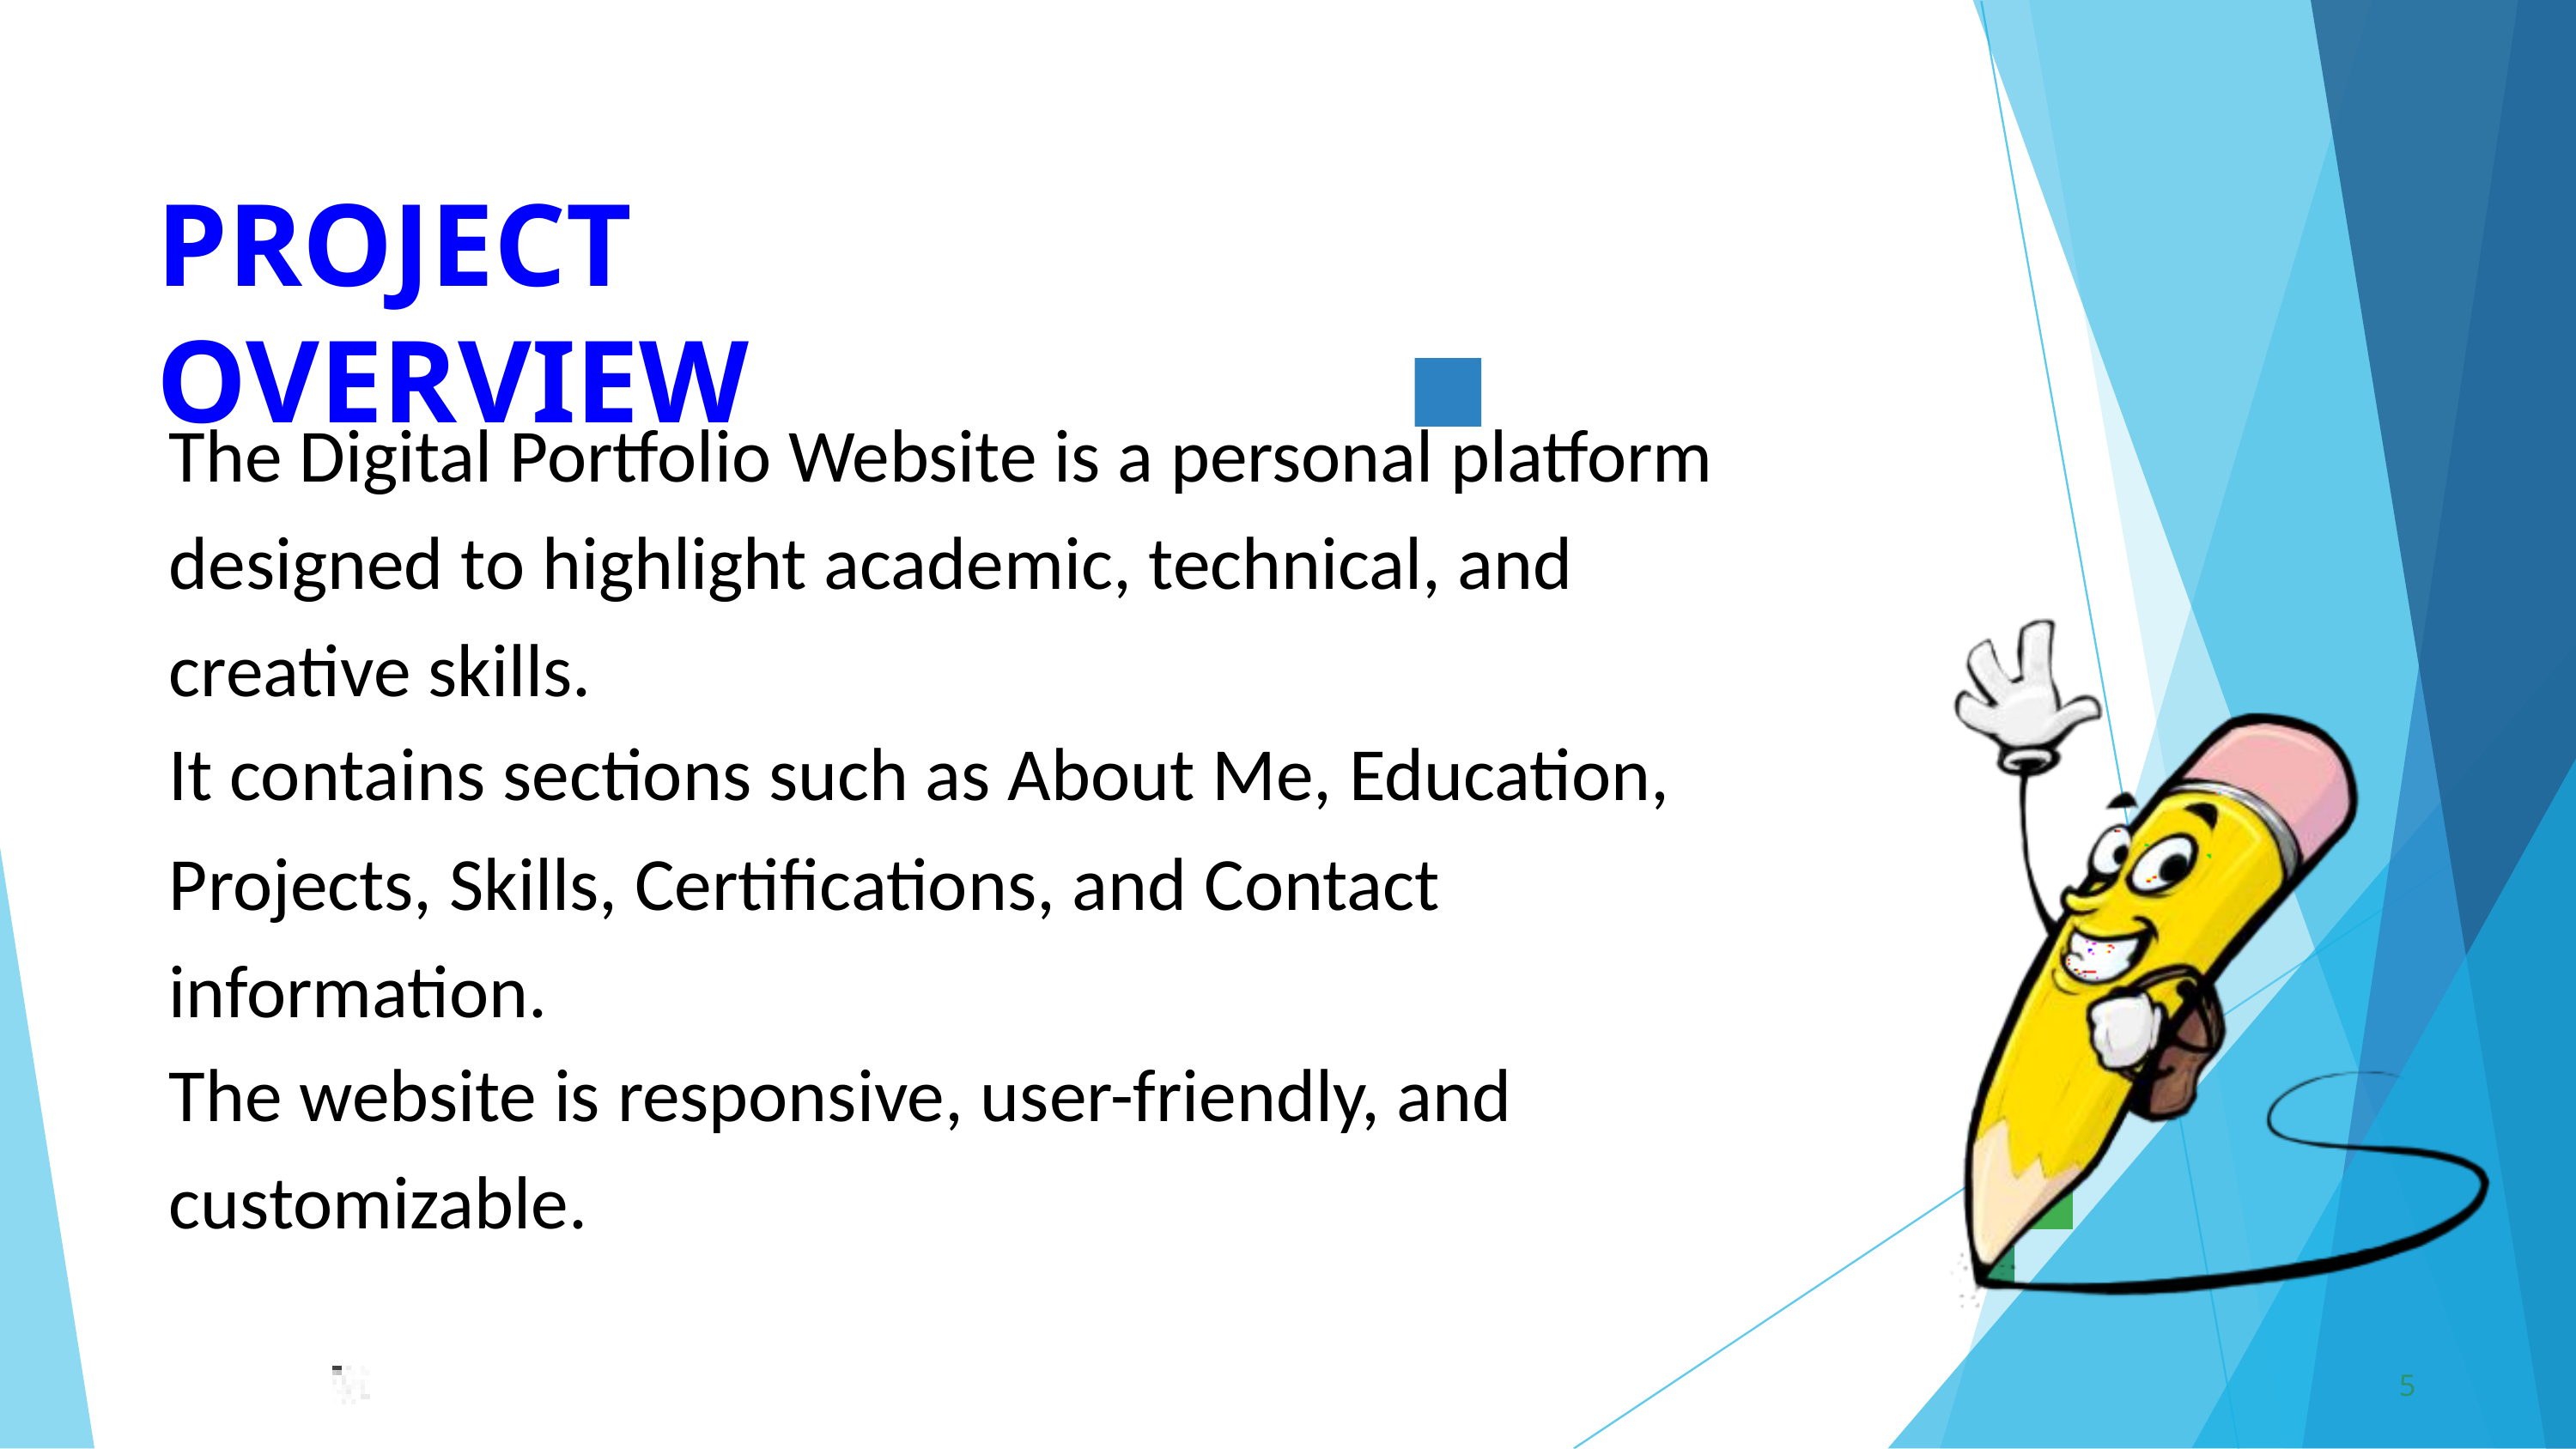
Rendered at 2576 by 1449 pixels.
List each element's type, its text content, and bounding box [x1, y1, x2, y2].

title PROJECT OVERVIEW [154, 170, 1263, 446]
picture [331, 1366, 370, 1404]
text_box The Digital Portfolio Website is a personal platform designed to highlight academic, technical, and creative skills. It contains sections such as About Me, Education, Projects, Skills, Certifications, and Contact information. The website is responsive, user-friendly, and customizable. [167, 385, 1732, 1244]
text_box [1414, 358, 1482, 385]
slide_number 5 [2377, 1373, 2422, 1449]
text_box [1829, 559, 2576, 1365]
